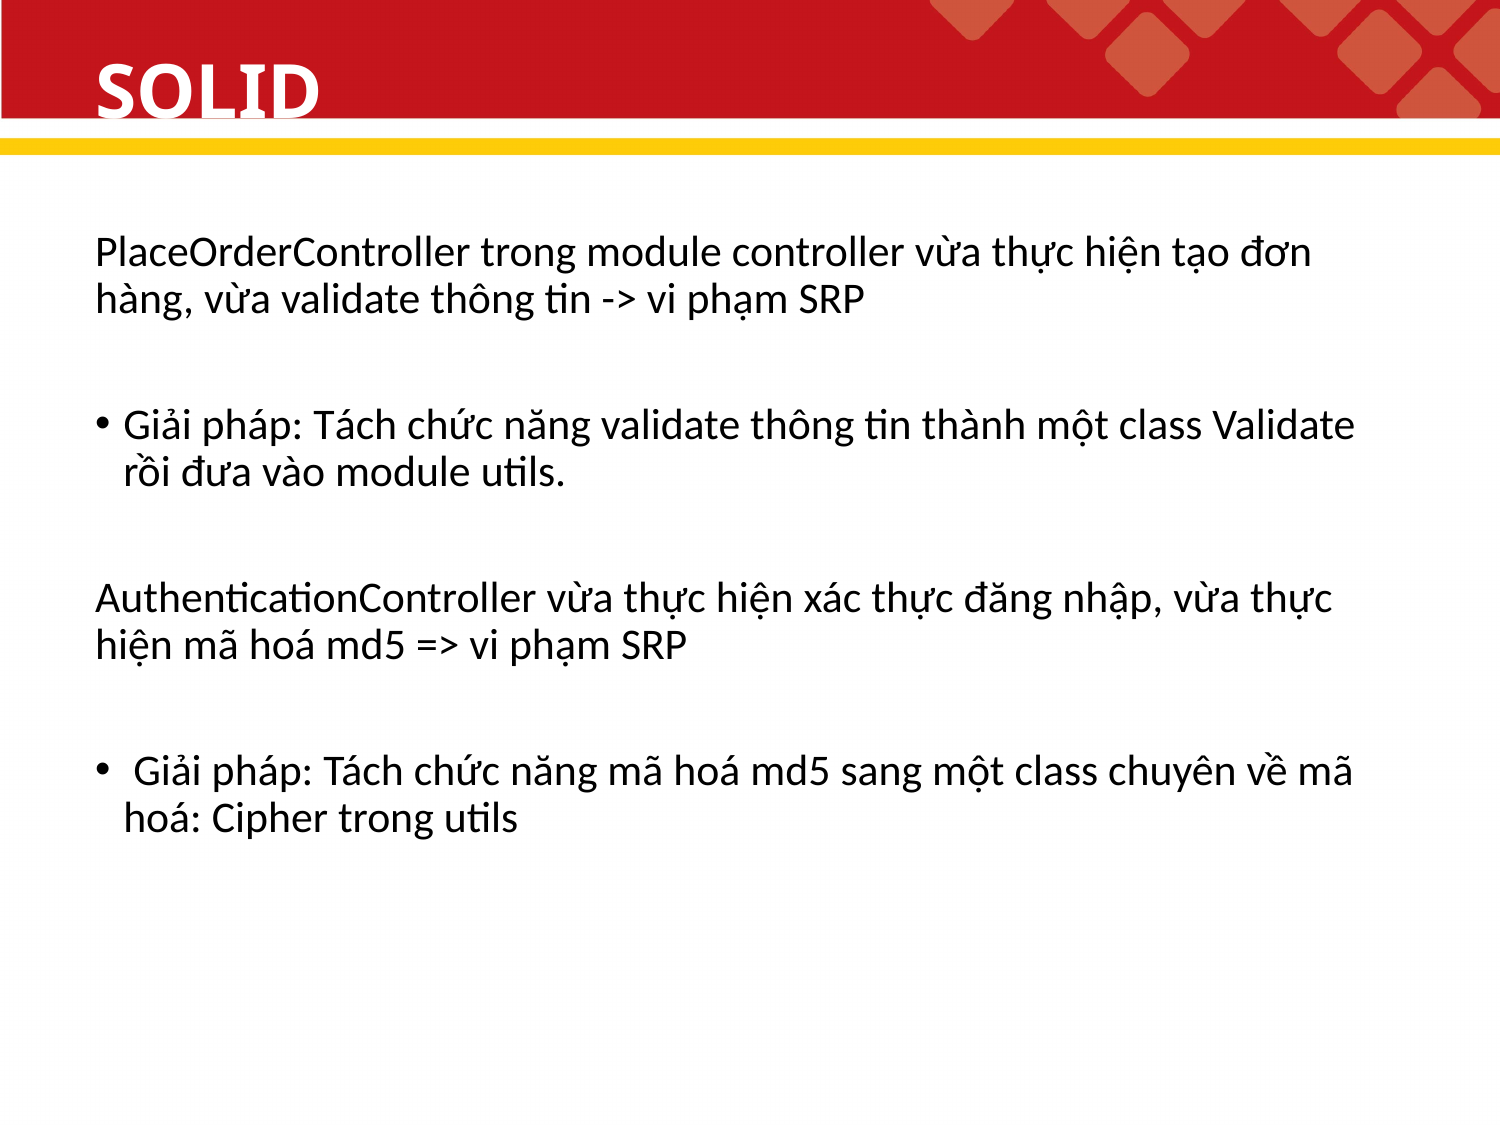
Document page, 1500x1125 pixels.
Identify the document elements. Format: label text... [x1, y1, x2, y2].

title SOLID [80, 0, 1397, 204]
picture [0, 0, 1500, 1125]
list PlaceOrderController trong module controller vừa thực hiện tạo đơn hàng, vừa validate thông tin -> vi phạm SRP Giải pháp: Tách chức năng validate thông tin thành một class Validate rồi đưa vào module utils. AuthenticationController vừa thực hiện xác thực đăng nhập, vừa thực hiện mã hoá md5 => vi phạm SRP Giải pháp: Tách chức năng mã hoá md5 sang một class chuyên về mã hoá: Cipher trong utils [80, 220, 1397, 1025]
